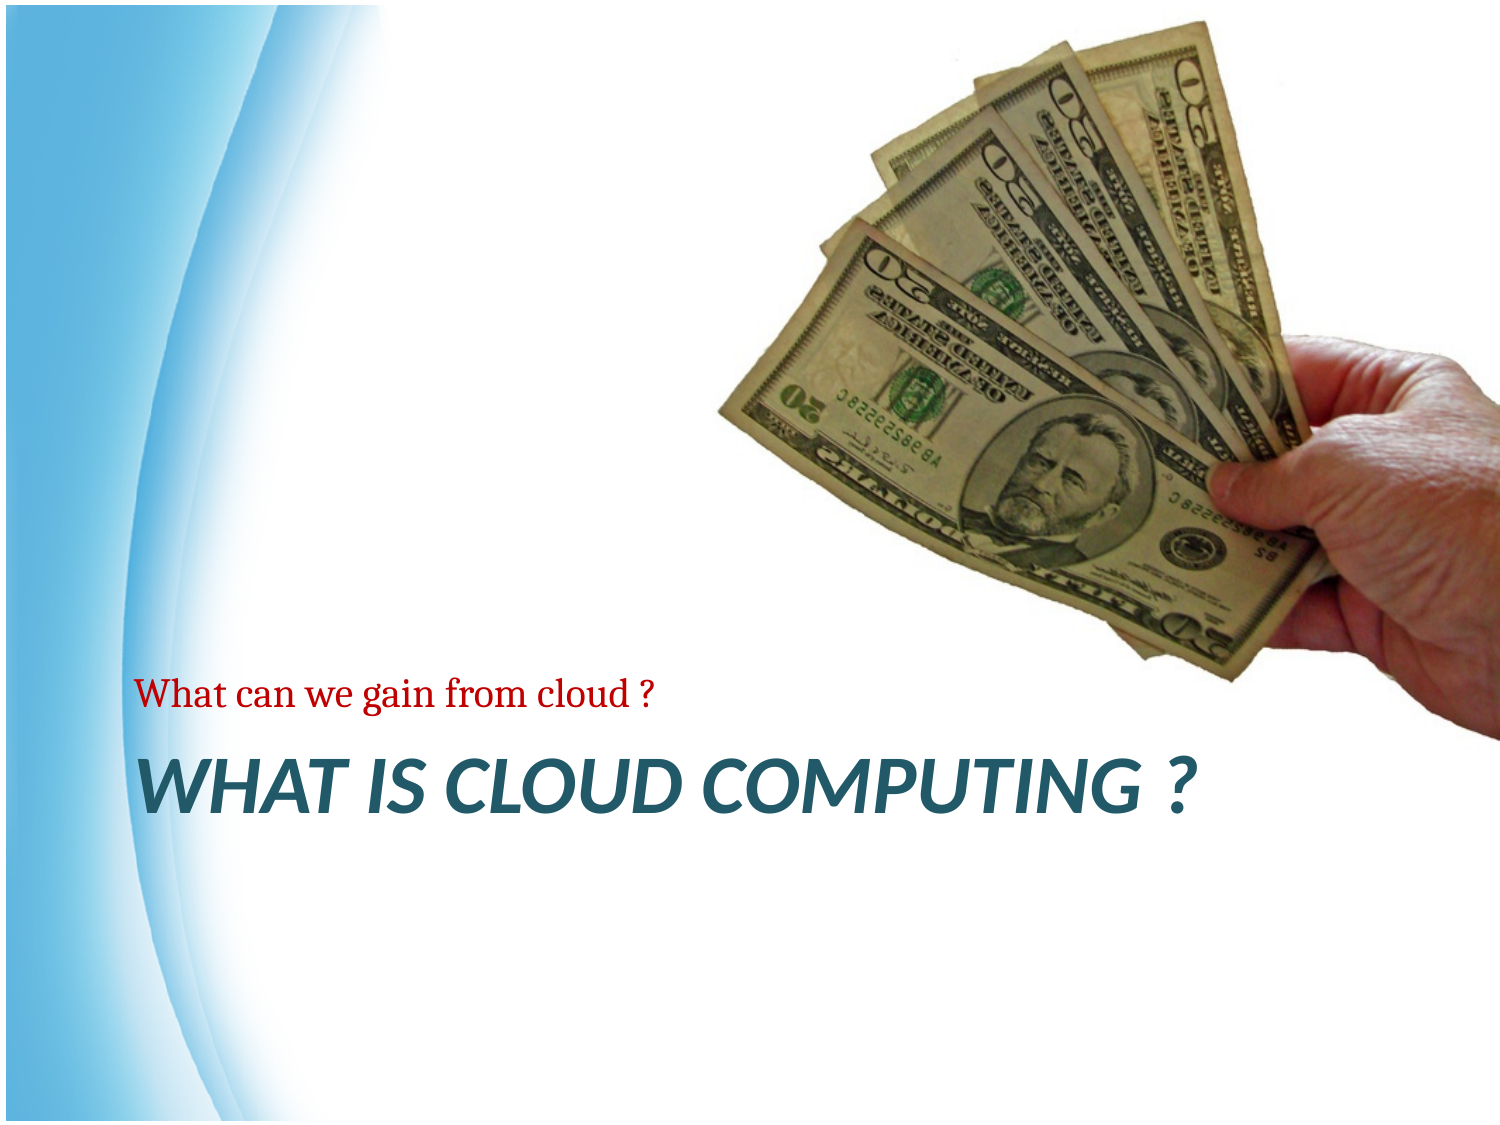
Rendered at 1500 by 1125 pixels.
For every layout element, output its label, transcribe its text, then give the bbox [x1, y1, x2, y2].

list What can we gain from cloud ? [118, 476, 650, 723]
title What is cloud computing ? [118, 723, 1394, 947]
picture [0, 0, 1500, 1125]
